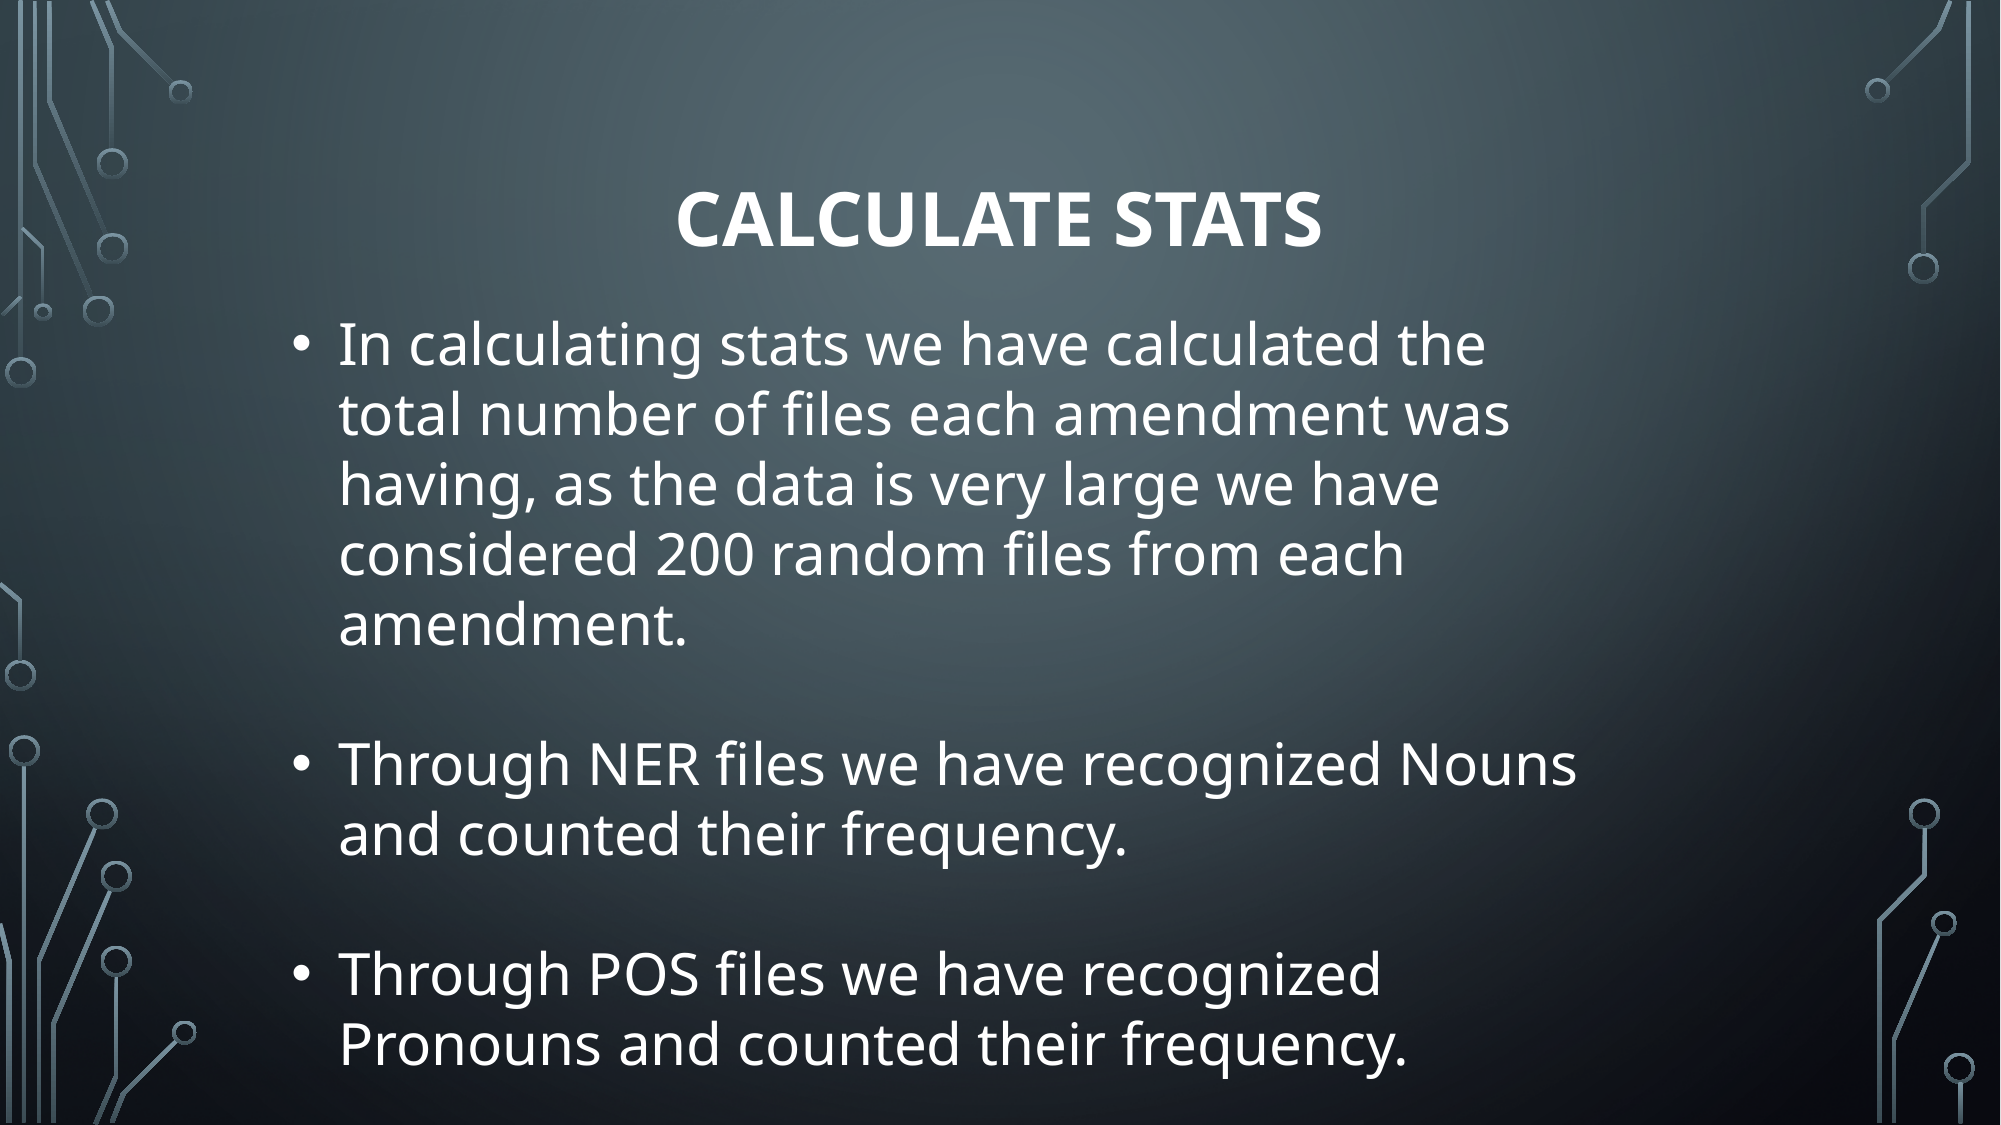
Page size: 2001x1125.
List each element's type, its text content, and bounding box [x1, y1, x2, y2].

text_box In calculating stats we have calculated the total number of files each amendment was having, as the data is very large we have considered 200 random files from each amendment. Through NER files we have recognized Nouns and counted their frequency. Through POS files we have recognized Pronouns and counted their frequency. [276, 299, 1640, 1085]
title Calculate stats [187, 101, 1813, 344]
